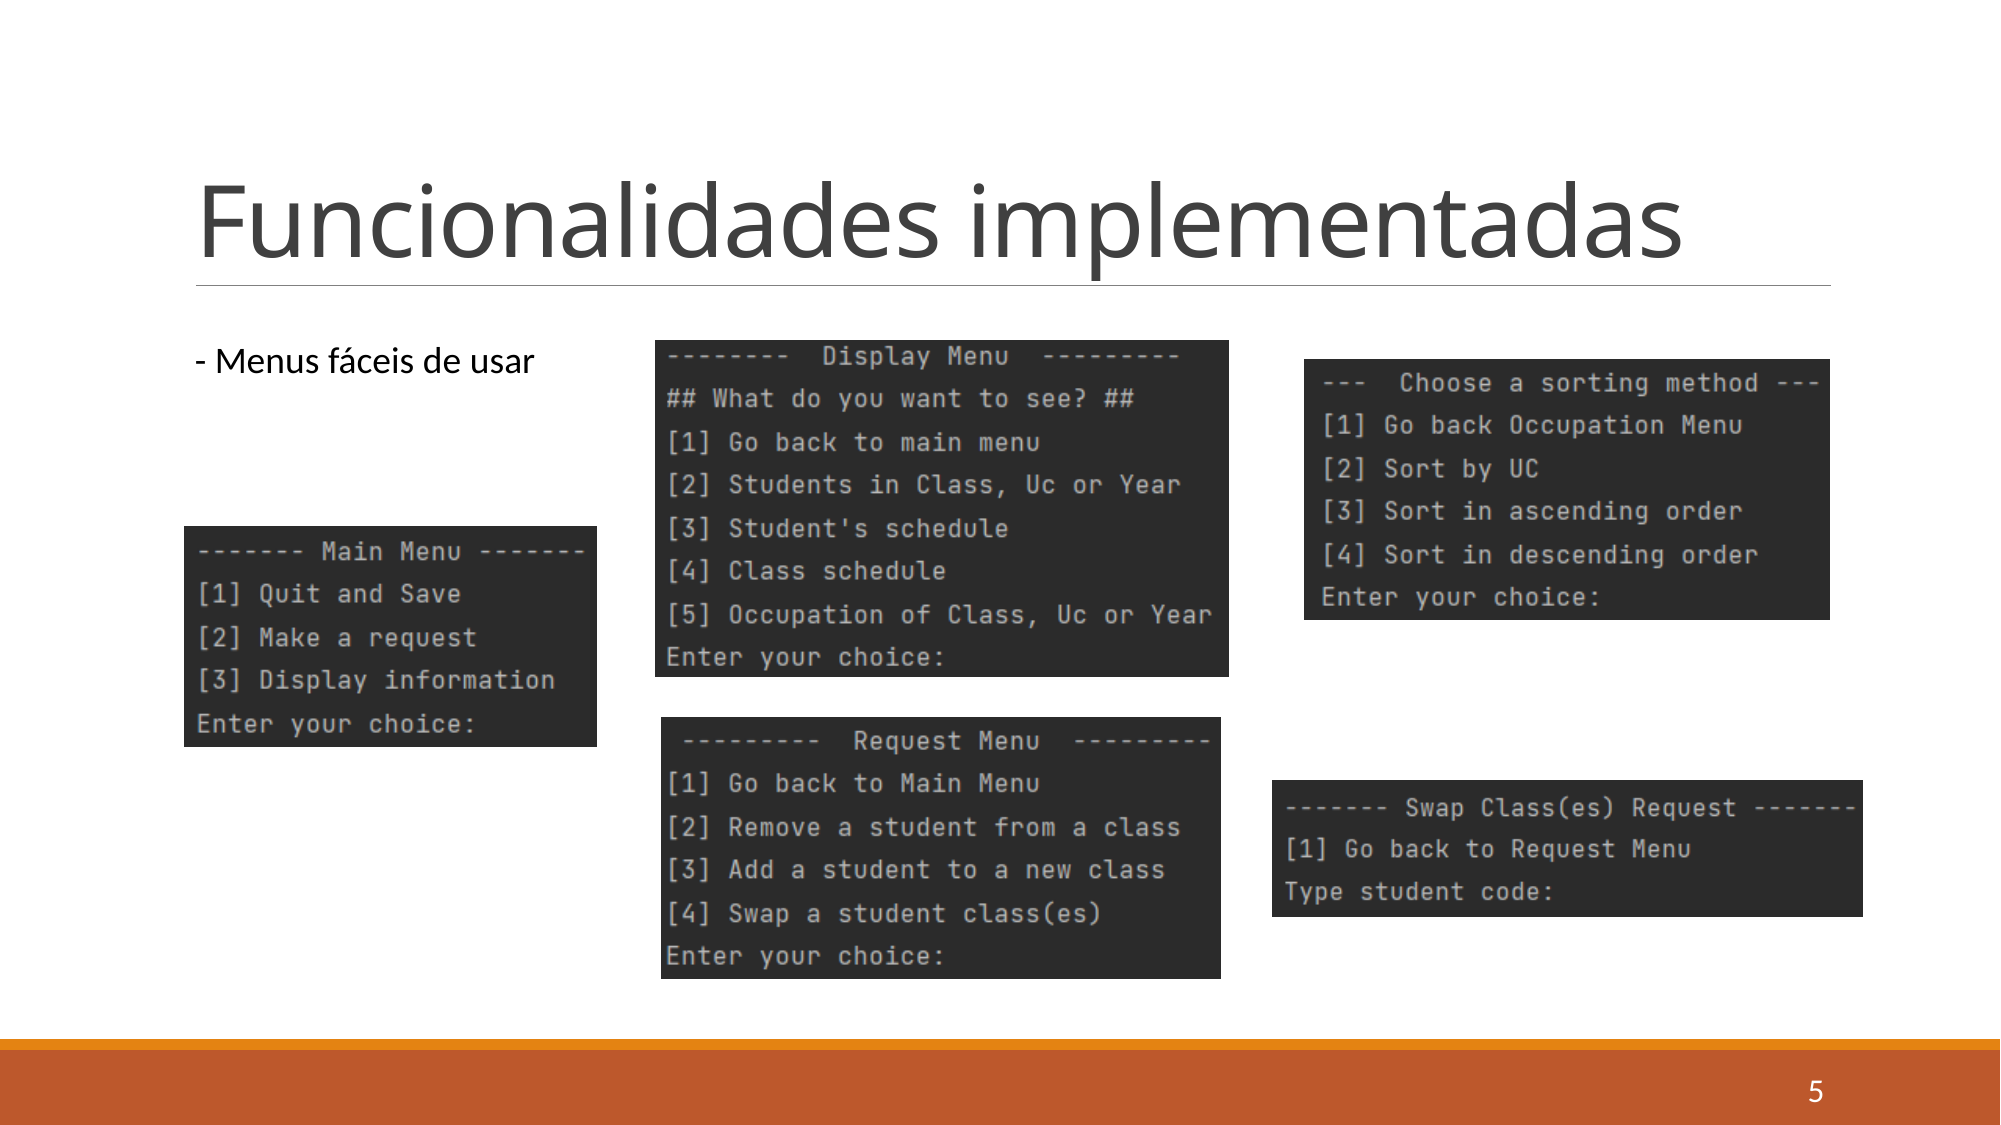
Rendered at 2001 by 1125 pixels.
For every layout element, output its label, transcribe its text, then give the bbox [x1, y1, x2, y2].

picture [183, 526, 598, 748]
text_box - Menus fáceis de usar [180, 328, 756, 389]
title Funcionalidades implementadas [180, 47, 1830, 285]
slide_number 5 [1624, 1059, 1840, 1120]
picture [660, 717, 1222, 980]
picture [1304, 358, 1831, 621]
picture [654, 340, 1230, 678]
picture [1271, 779, 1864, 917]
